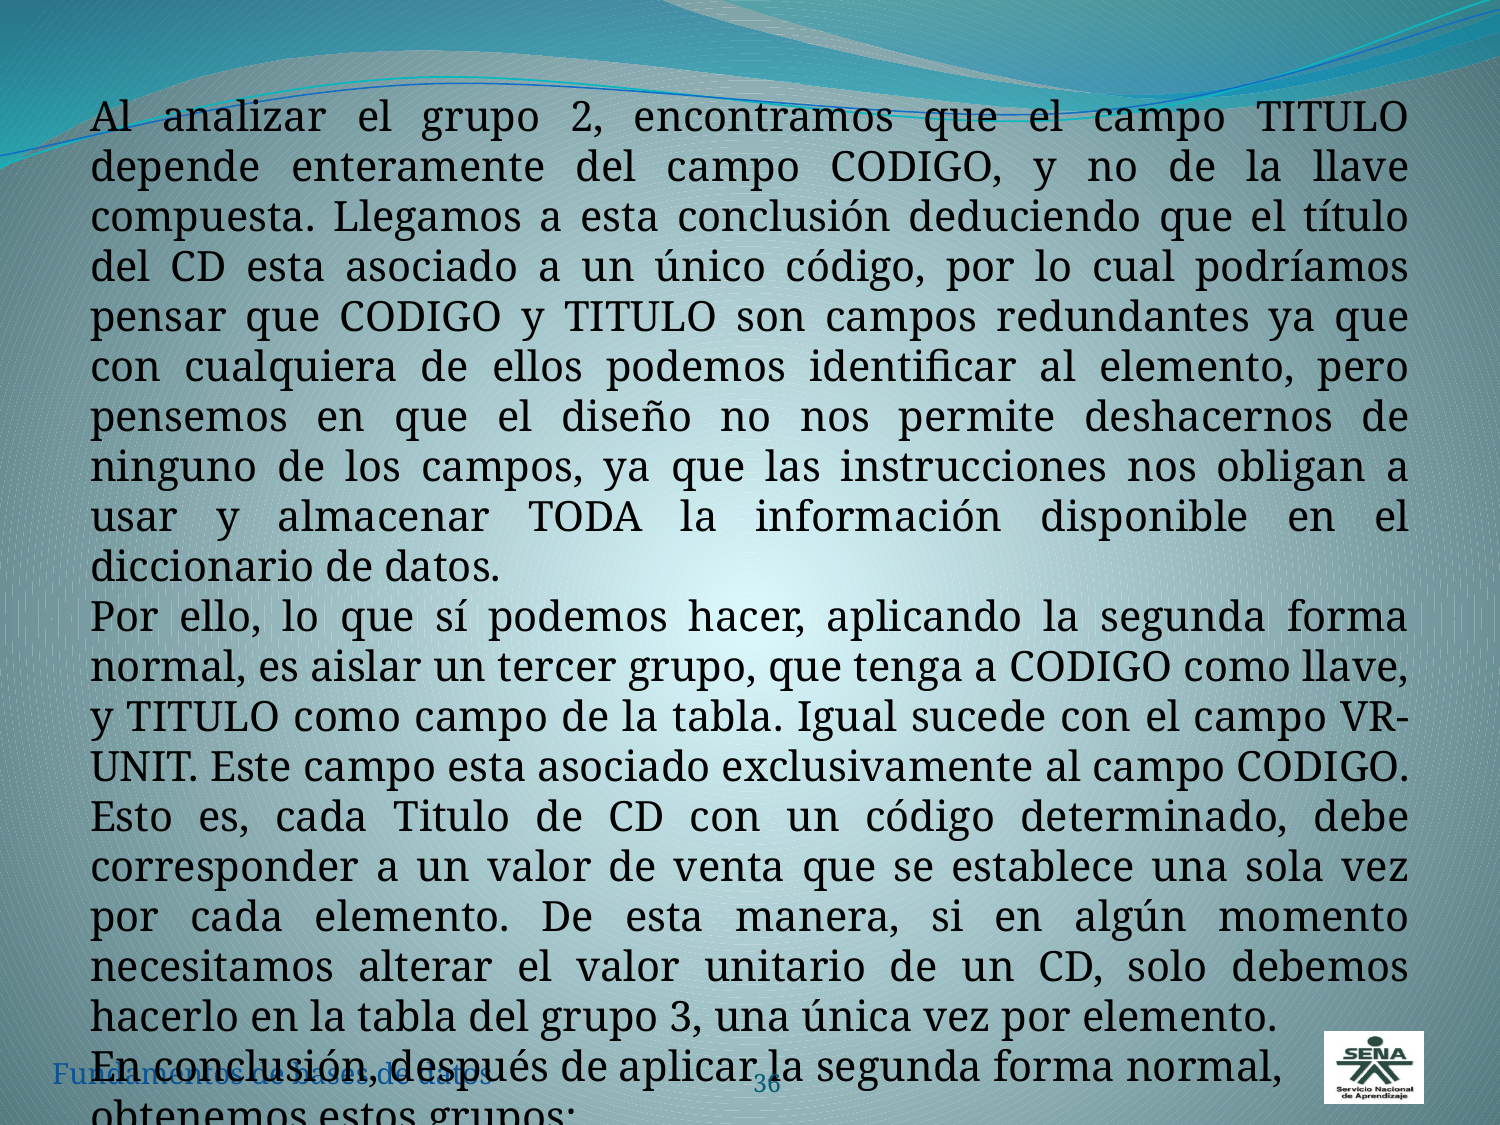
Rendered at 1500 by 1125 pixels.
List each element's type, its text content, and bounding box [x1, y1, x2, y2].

footer 36 [492, 1041, 1043, 1102]
picture [1324, 1031, 1424, 1104]
list Al analizar el grupo 2, encontramos que el campo TITULO depende enteramente del campo CODIGO, y no de la llave compuesta. Llegamos a esta conclusión deduciendo que el título del CD esta asociado a un único código, por lo cual podríamos pensar que CODIGO y TITULO son campos redundantes ya que con cualquiera de ellos podemos identificar al elemento, pero pensemos en que el diseño no nos permite deshacernos de ninguno de los campos, ya que las instrucciones nos obligan a usar y almacenar TODA la información disponible en el diccionario de datos. Por ello, lo que sí podemos hacer, aplicando la segunda forma normal, es aislar un tercer grupo, que tenga a CODIGO como llave, y TITULO como campo de la tabla. Igual sucede con el campo VR-UNIT. Este campo esta asociado exclusivamente al campo CODIGO. Esto es, cada Titulo de CD con un código determinado, debe corresponder a un valor de venta que se establece una sola vez por cada elemento. De esta manera, si en algún momento necesitamos alterar el valor unitario de un CD, solo debemos hacerlo en la tabla del grupo 3, una única vez por elemento. En conclusión, después de aplicar la segunda forma normal, obtenemos estos grupos: [74, 81, 1426, 1014]
